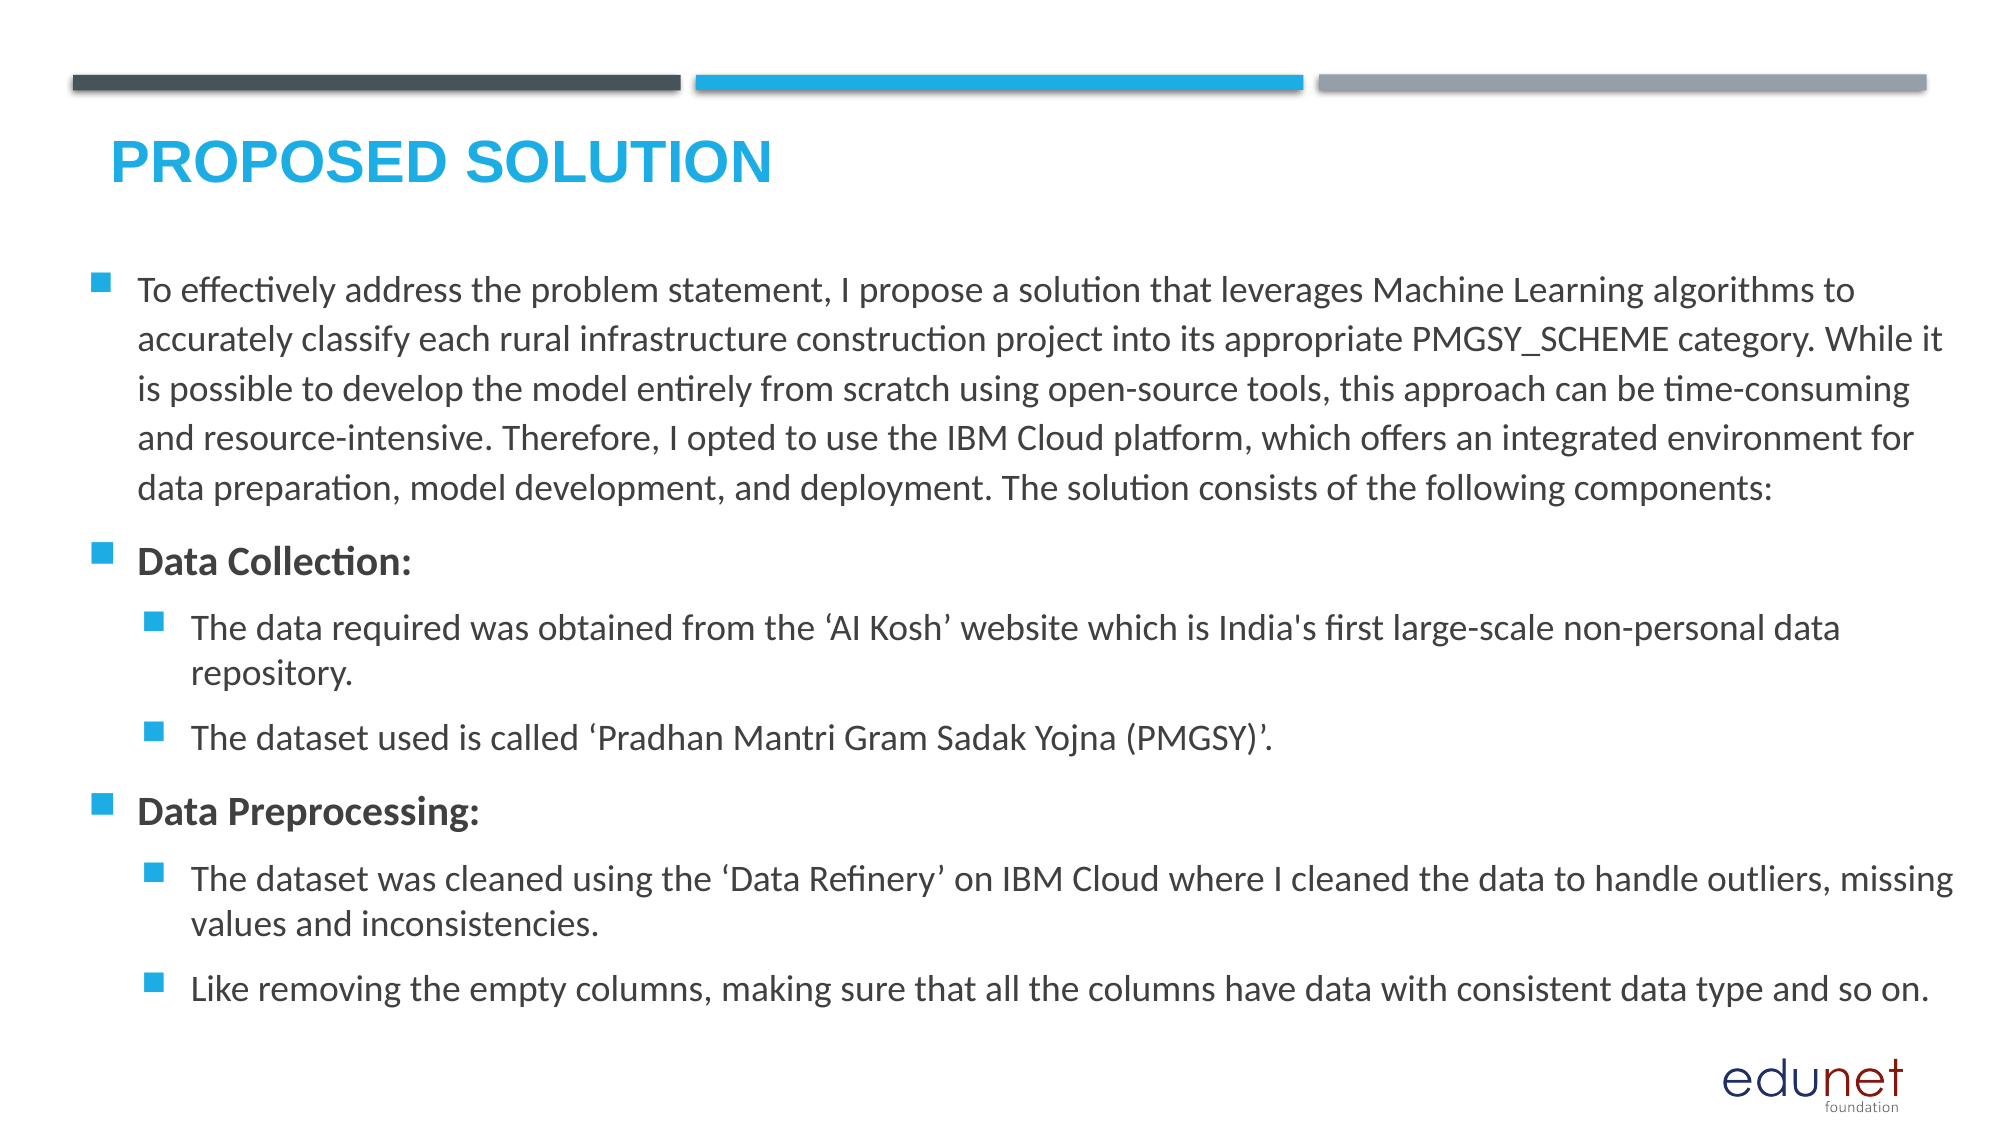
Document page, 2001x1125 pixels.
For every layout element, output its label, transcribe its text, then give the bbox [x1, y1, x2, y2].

list To effectively address the problem statement, I propose a solution that leverages Machine Learning algorithms to accurately classify each rural infrastructure construction project into its appropriate PMGSY_SCHEME category. While it is possible to develop the model entirely from scratch using open-source tools, this approach can be time-consuming and resource-intensive. Therefore, I opted to use the IBM Cloud platform, which offers an integrated environment for data preparation, model development, and deployment. The solution consists of the following components: Data Collection: The data required was obtained from the ‘AI Kosh’ website which is India's first large-scale non-personal data repository. The dataset used is called ‘Pradhan Mantri Gram Sadak Yojna (PMGSY)’. Data Preprocessing: The dataset was cleaned using the ‘Data Refinery’ on IBM Cloud where I cleaned the data to handle outliers, missing values and inconsistencies. Like removing the empty columns, making sure that all the columns have data with consistent data type and so on. [72, 178, 1978, 1091]
title Proposed Solution [95, 115, 1905, 178]
picture [1719, 1091, 1905, 1116]
